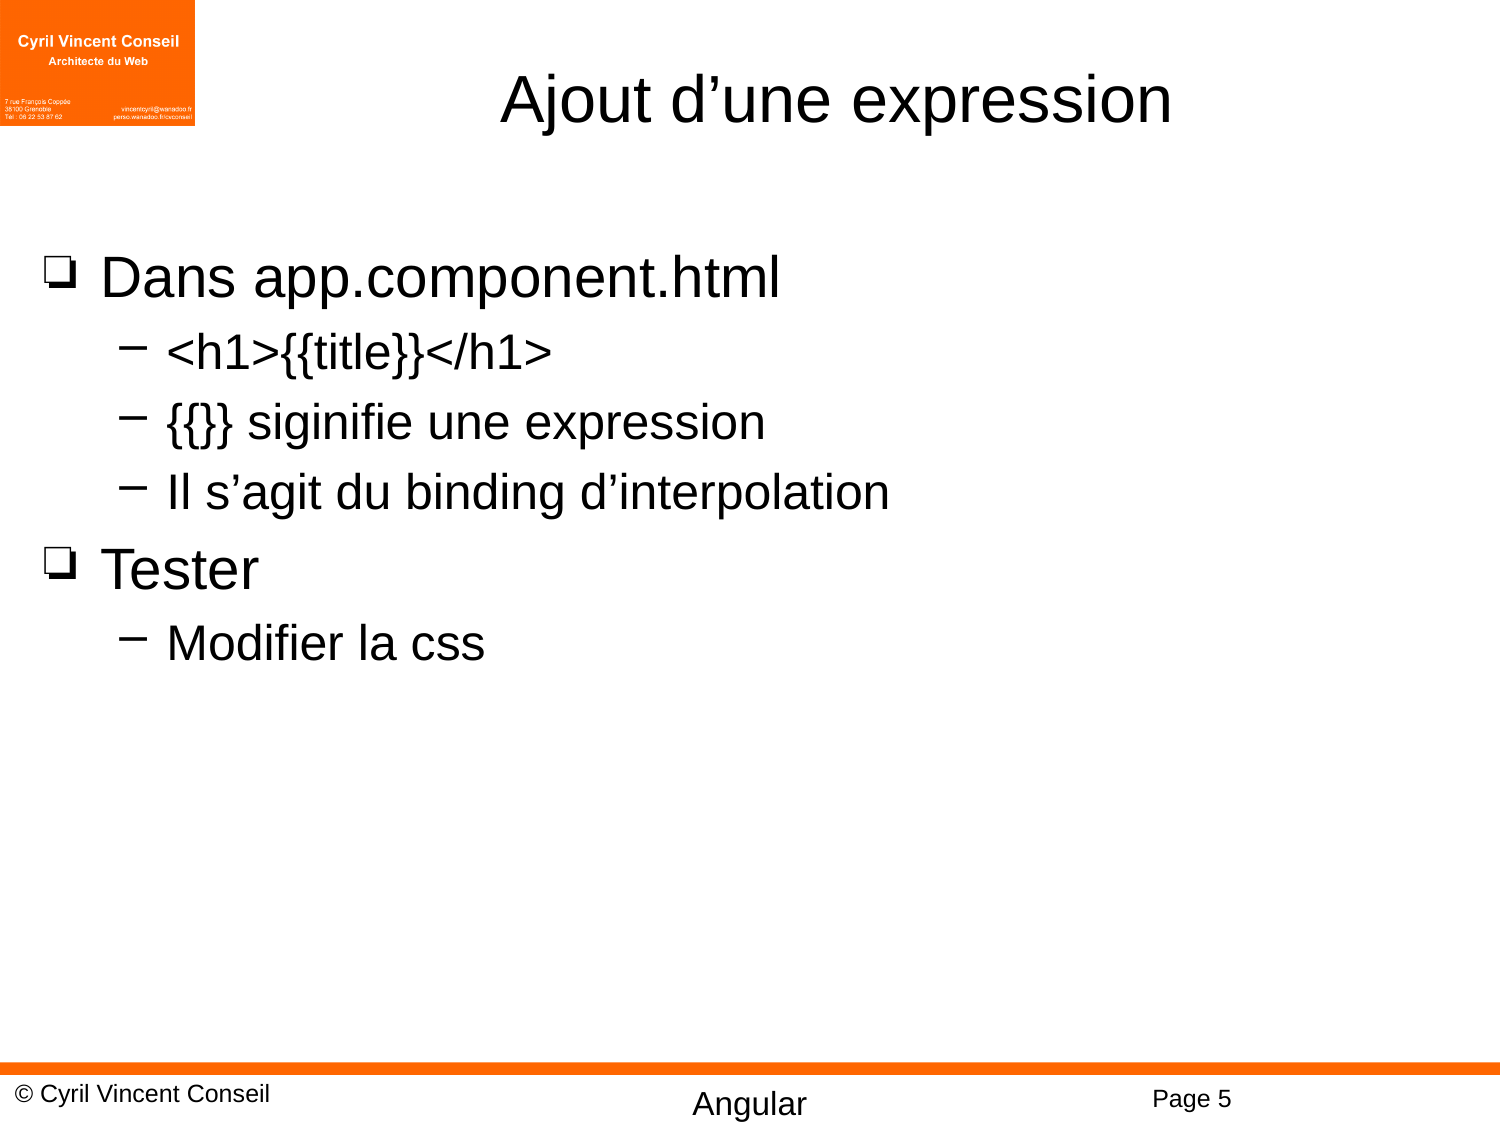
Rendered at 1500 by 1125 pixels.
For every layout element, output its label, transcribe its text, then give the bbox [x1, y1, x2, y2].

title Ajout d’une expression [194, 2, 1480, 190]
picture [0, 0, 195, 126]
list Dans app.component.html <h1>{{title}}</h1> {{}} siginifie une expression Il s’agit du binding d’interpolation Tester Modifier la css [29, 231, 1468, 1059]
